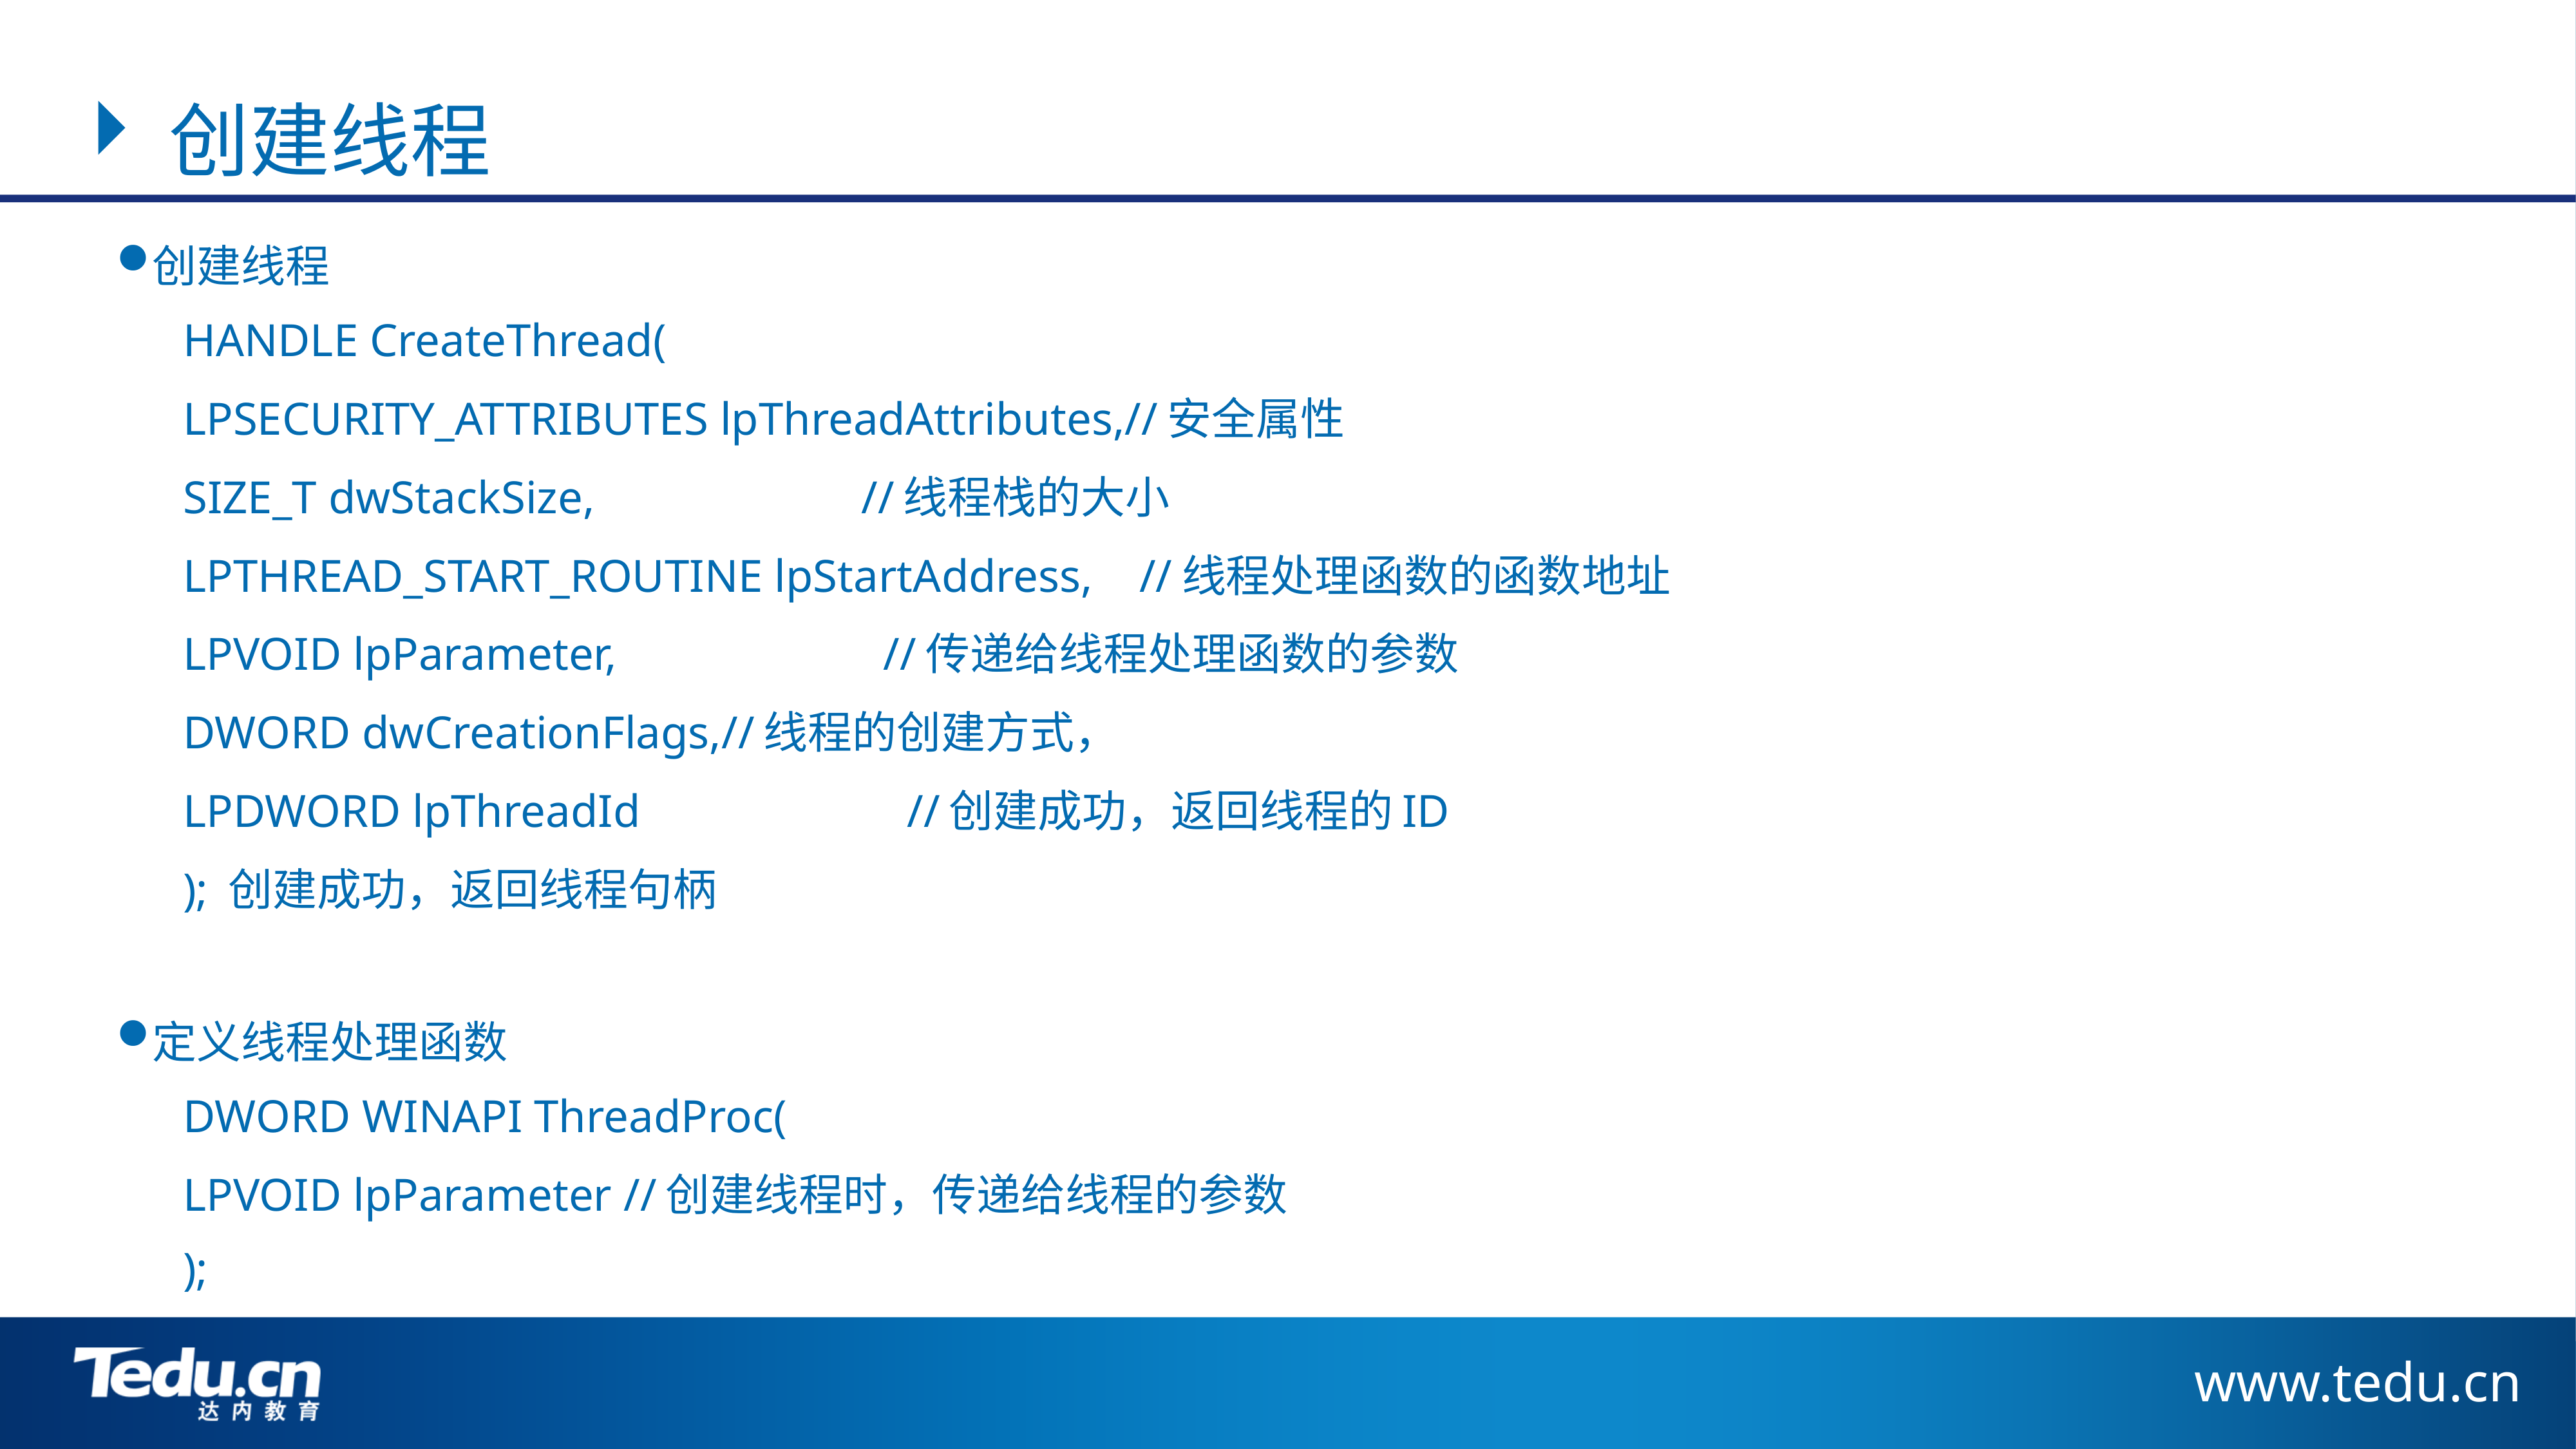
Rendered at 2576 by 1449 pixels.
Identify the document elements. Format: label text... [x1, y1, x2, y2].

list 创建线程 [159, 37, 2528, 176]
list 创建线程 HANDLE CreateThread( LPSECURITY_ATTRIBUTES lpThreadAttributes,//安全属性 SIZE_T dwStackSize, //线程栈的大小 LPTHREAD_START_ROUTINE lpStartAddress, //线程处理函数的函数地址 LPVOID lpParameter, //传递给线程处理函数的参数 DWORD dwCreationFlags,//线程的创建方式， LPDWORD lpThreadId //创建成功，返回线程的ID ); 创建成功，返回线程句柄 定义线程处理函数 DWORD WINAPI ThreadProc( LPVOID lpParameter //创建线程时，传递给线程的参数 ); [106, 226, 2550, 1304]
picture [0, 1318, 1633, 1449]
picture [1639, 1318, 2576, 1449]
